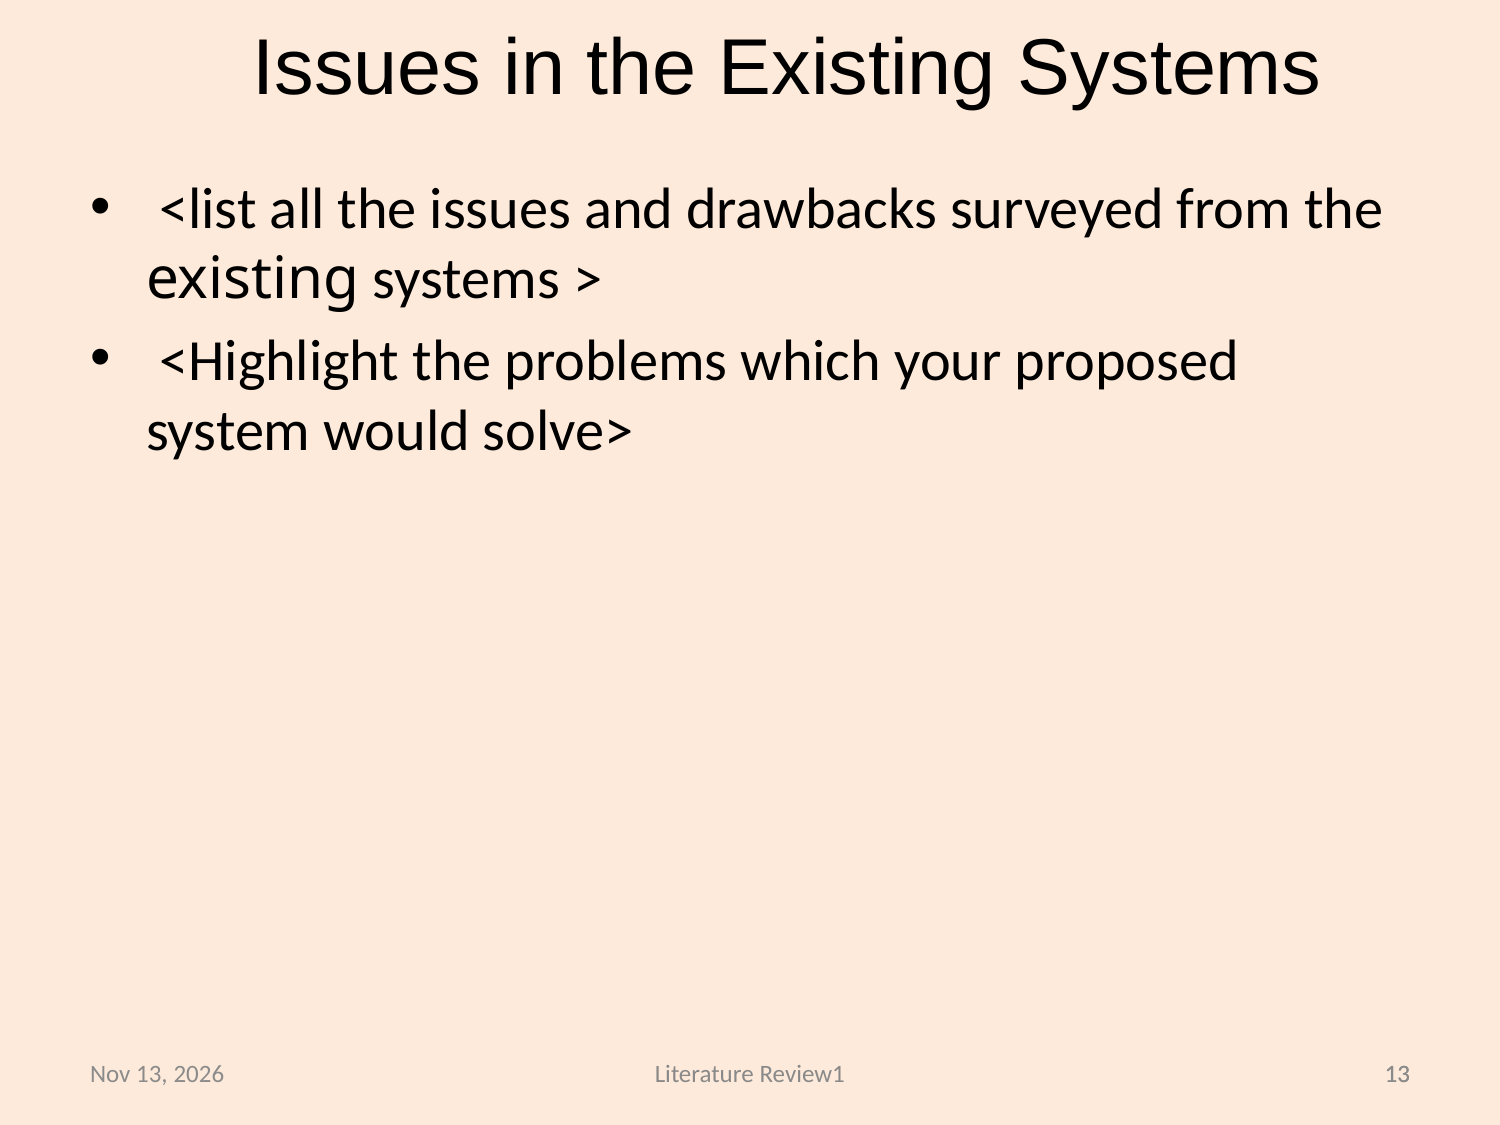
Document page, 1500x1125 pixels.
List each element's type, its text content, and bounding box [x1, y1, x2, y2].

footer Literature Review1 [512, 1042, 988, 1103]
title Issues in the Existing Systems [74, 0, 1500, 126]
text_box 13 [1074, 1042, 1425, 1103]
list <list all the issues and drawbacks surveyed from the existing systems > <Highlight the problems which your proposed system would solve> [74, 162, 1426, 1006]
slide_number 9-Nov-22 [75, 1042, 425, 1103]
